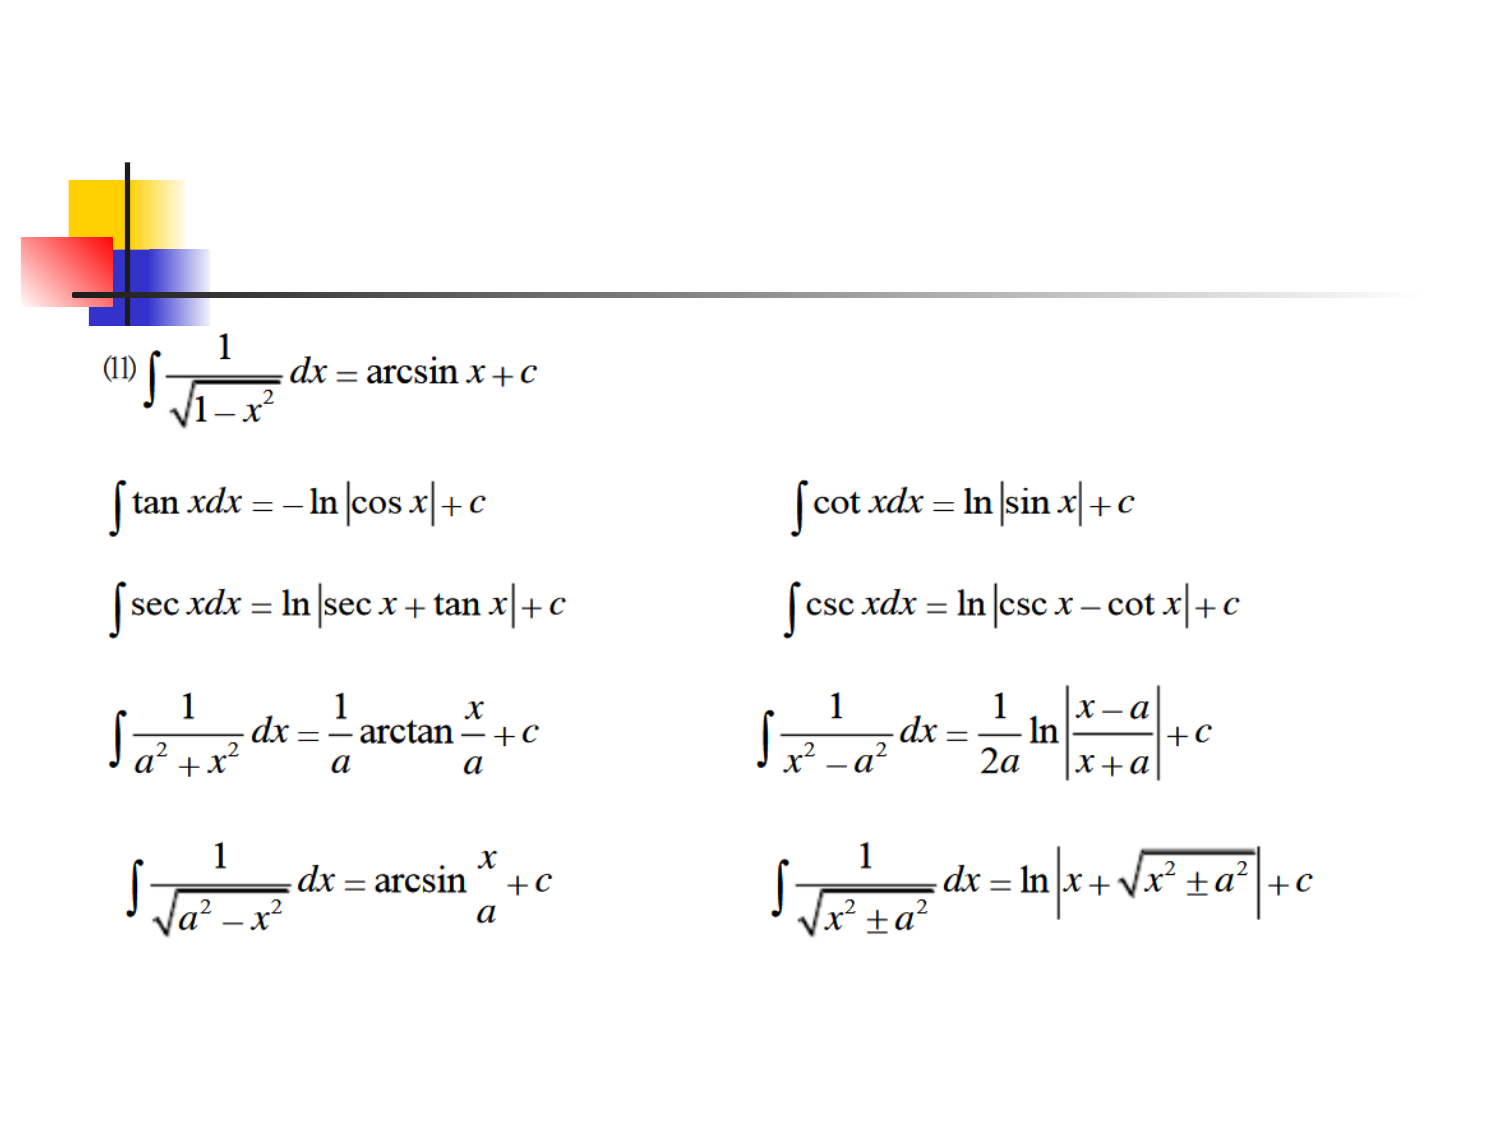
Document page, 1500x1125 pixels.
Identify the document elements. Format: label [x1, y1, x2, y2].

picture [76, 326, 1359, 966]
